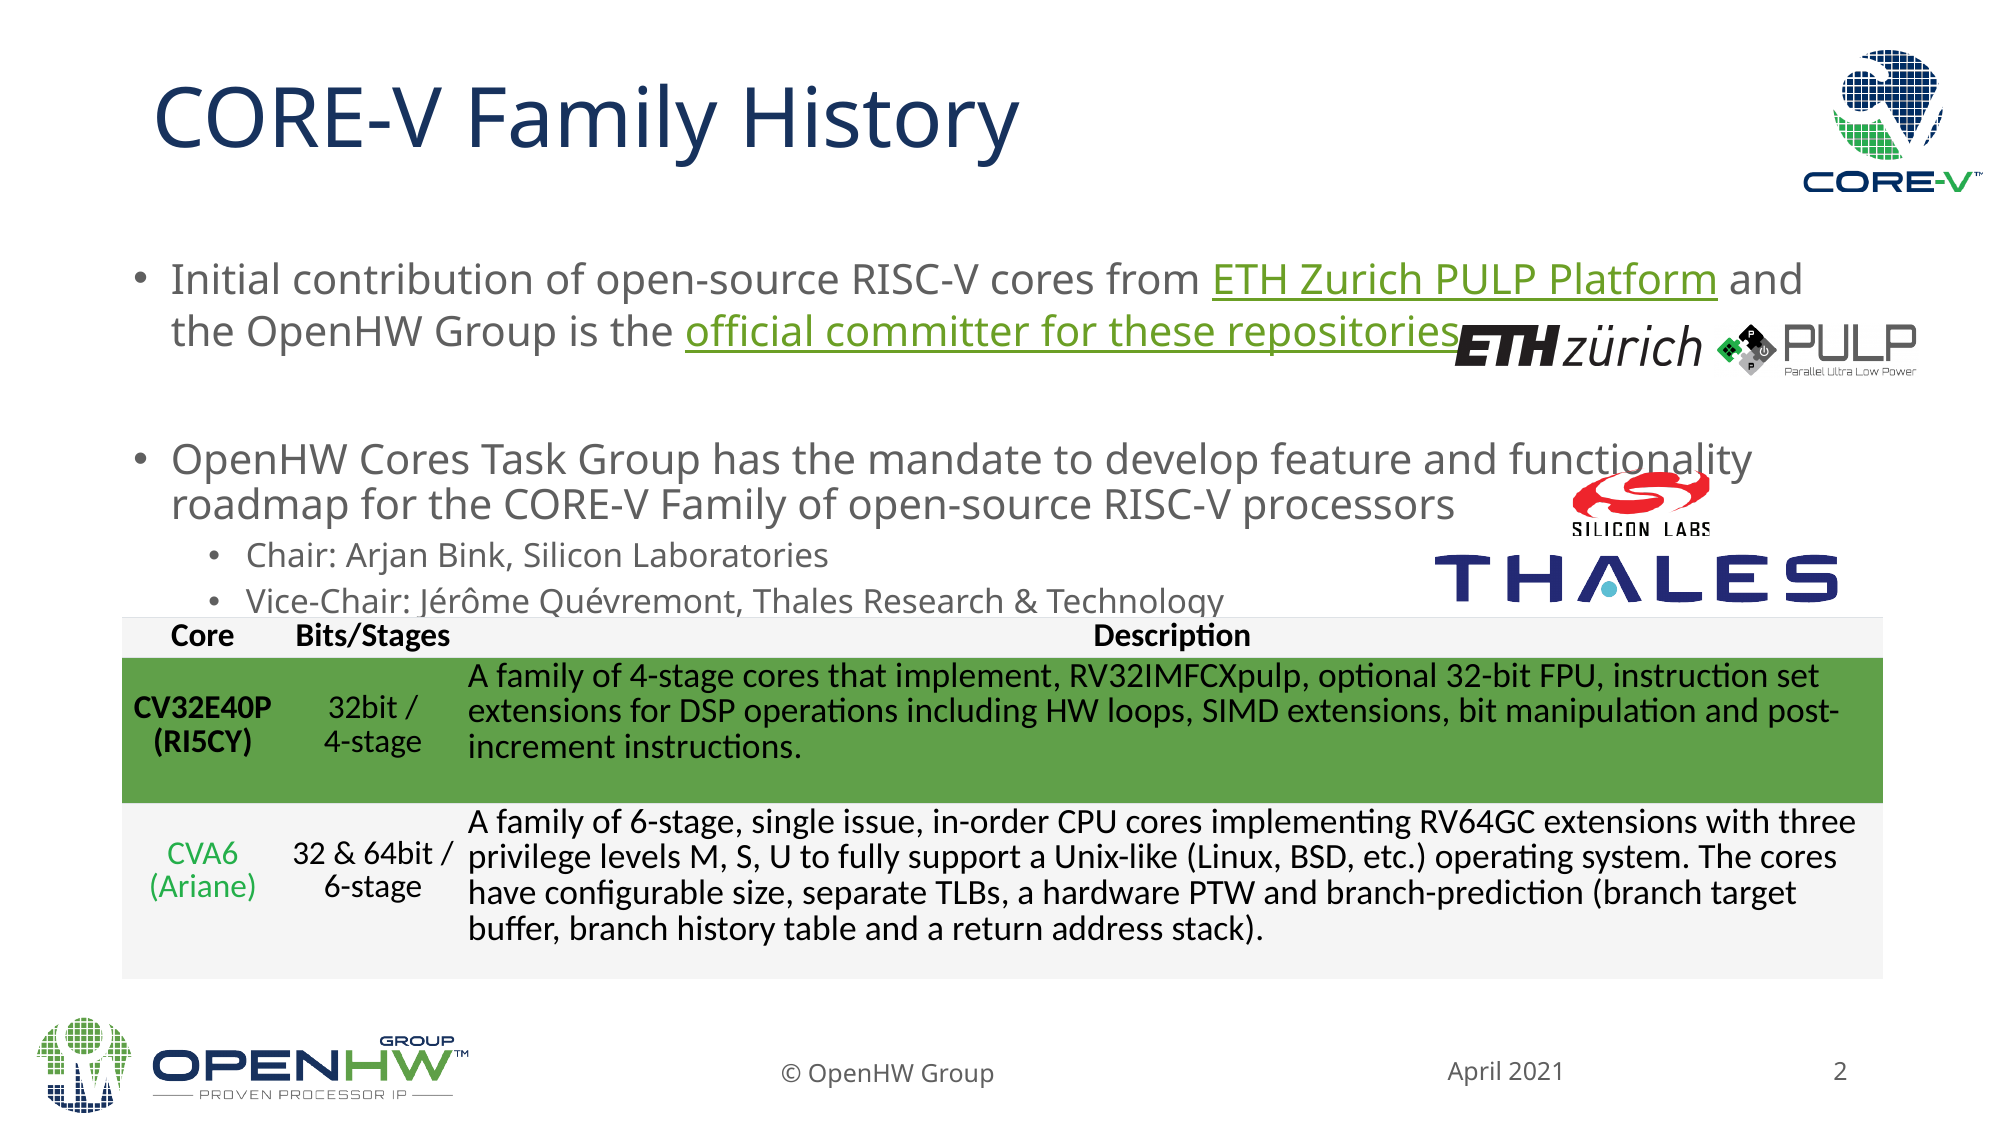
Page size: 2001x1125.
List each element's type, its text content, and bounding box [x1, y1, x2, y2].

footer © OpenHW Group [550, 1042, 1226, 1103]
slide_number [1335, 1040, 1678, 1101]
table_header Description [462, 618, 1883, 657]
list Initial contribution of open-source RISC-V cores from ETH Zurich PULP Platform and the OpenHW Group is the official committer for these repositories OpenHW Cores Task Group has the mandate to develop feature and functionality roadmap for the CORE-V Family of open-source RISC-V processors Chair: Arjan Bink, Silicon Laboratories Vice-Chair: Jérôme Quévremont, Thales Research & Technology [118, 175, 1880, 986]
table_cell CVA6 (Ariane) [122, 804, 284, 979]
table_cell A family of 6-stage, single issue, in-order CPU cores implementing RV64GC extensions with three privilege levels M, S, U to fully support a Unix-like (Linux, BSD, etc.) operating system. The cores have configurable size, separate TLBs, a hardware PTW and branch-prediction (branch target buffer, branch history table and a return address stack). [462, 804, 1883, 979]
table_cell 32bit / 4-stage [284, 658, 462, 803]
picture [1405, 547, 1871, 615]
table_cell CV32E40P (RI5CY) [122, 658, 284, 803]
picture [1454, 324, 1702, 366]
slide_number 2 [1782, 1042, 1863, 1103]
table_header Core [122, 618, 284, 657]
picture [32, 1013, 473, 1117]
table_header Bits/Stages [284, 618, 462, 657]
table_cell 32 & 64bit / 6-stage [284, 804, 462, 979]
table_cell A family of 4-stage cores that implement, RV32IMFCXpulp, optional 32-bit FPU, instruction set extensions for DSP operations including HW loops, SIMD extensions, bit manipulation and post-increment instructions. [462, 658, 1883, 803]
picture [1572, 468, 1710, 536]
picture [1714, 321, 1919, 378]
title CORE-V Family History [137, 59, 1804, 175]
